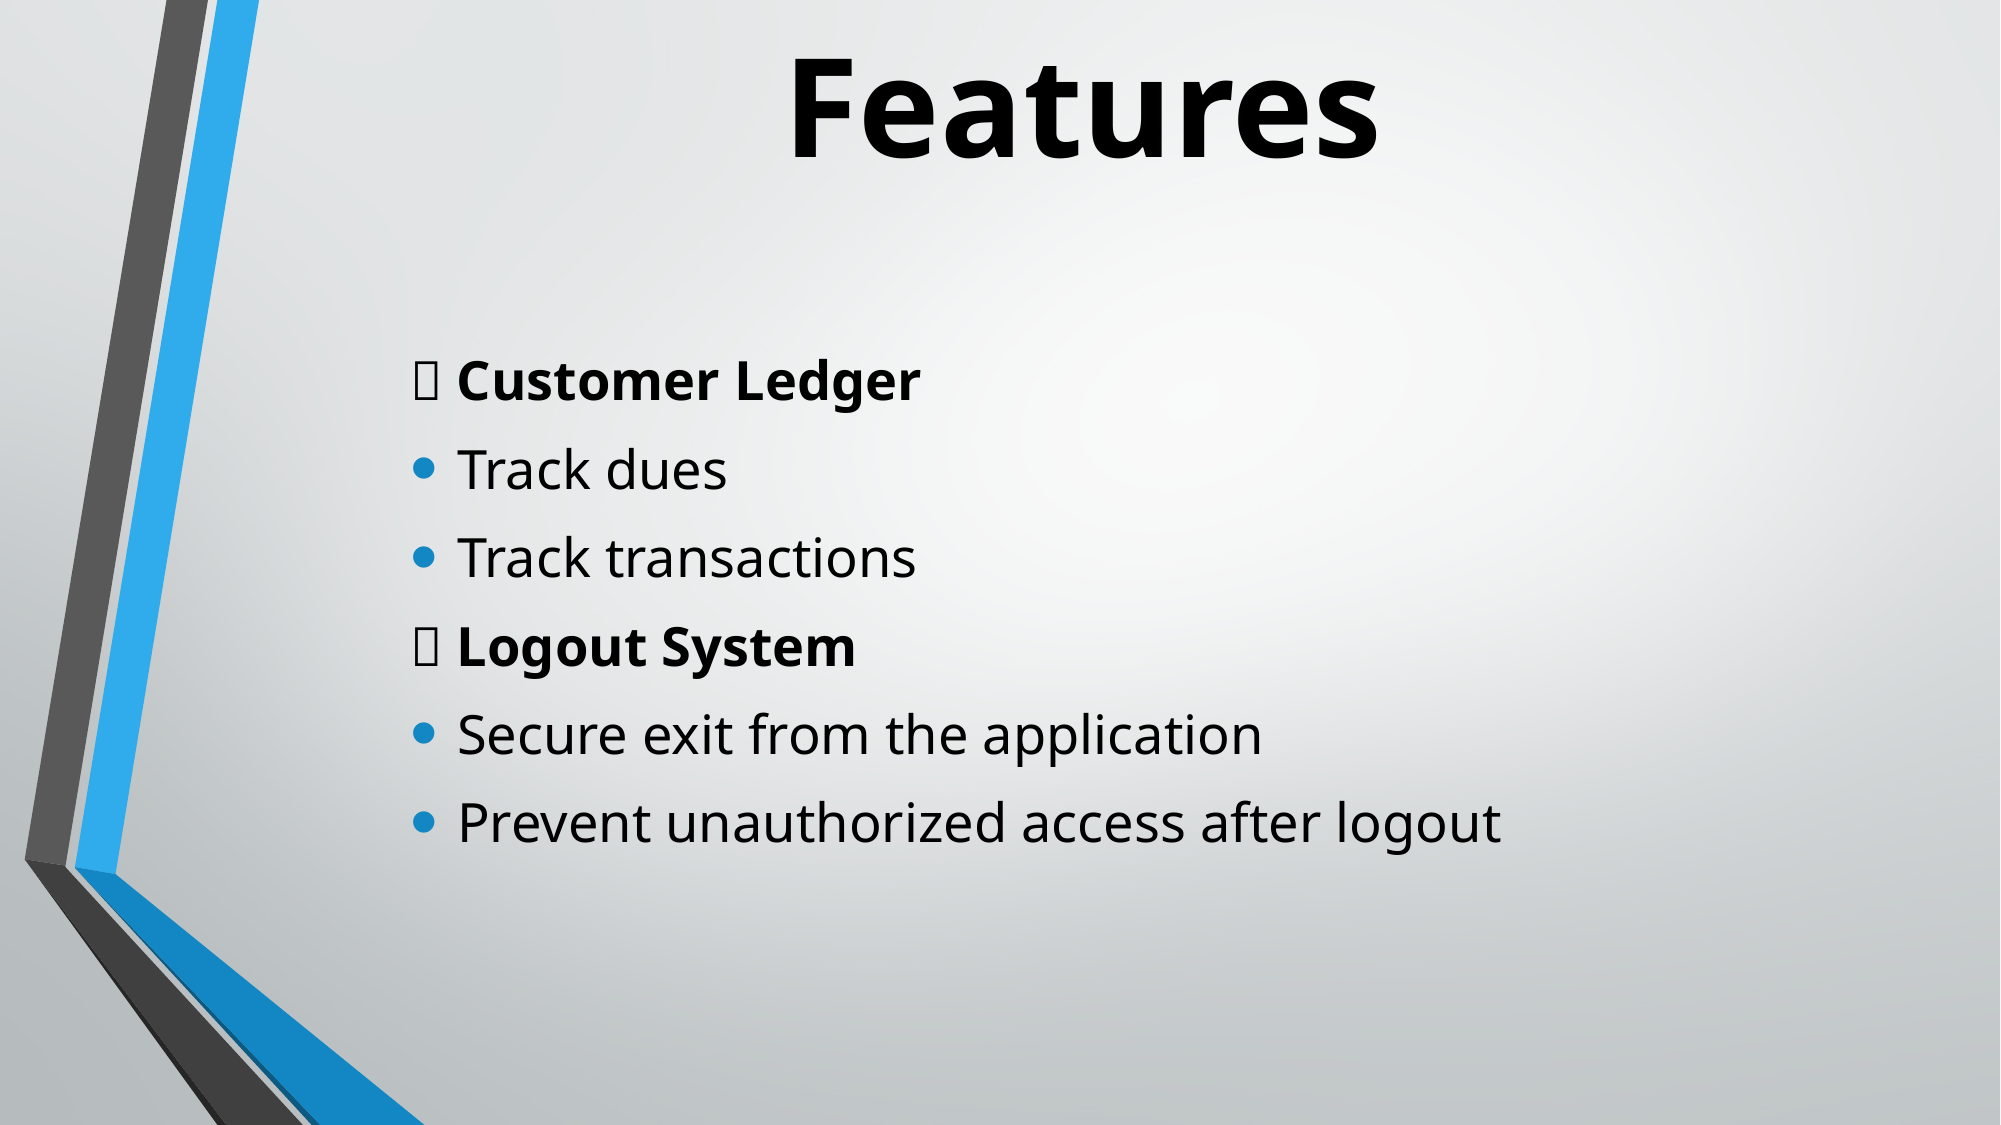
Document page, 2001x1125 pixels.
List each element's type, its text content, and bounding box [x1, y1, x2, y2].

list 📘 Customer Ledger Track dues Track transactions 🔐 Logout System Secure exit from the application Prevent unauthorized access after logout [395, 270, 1605, 1018]
title Features [261, 0, 1905, 247]
